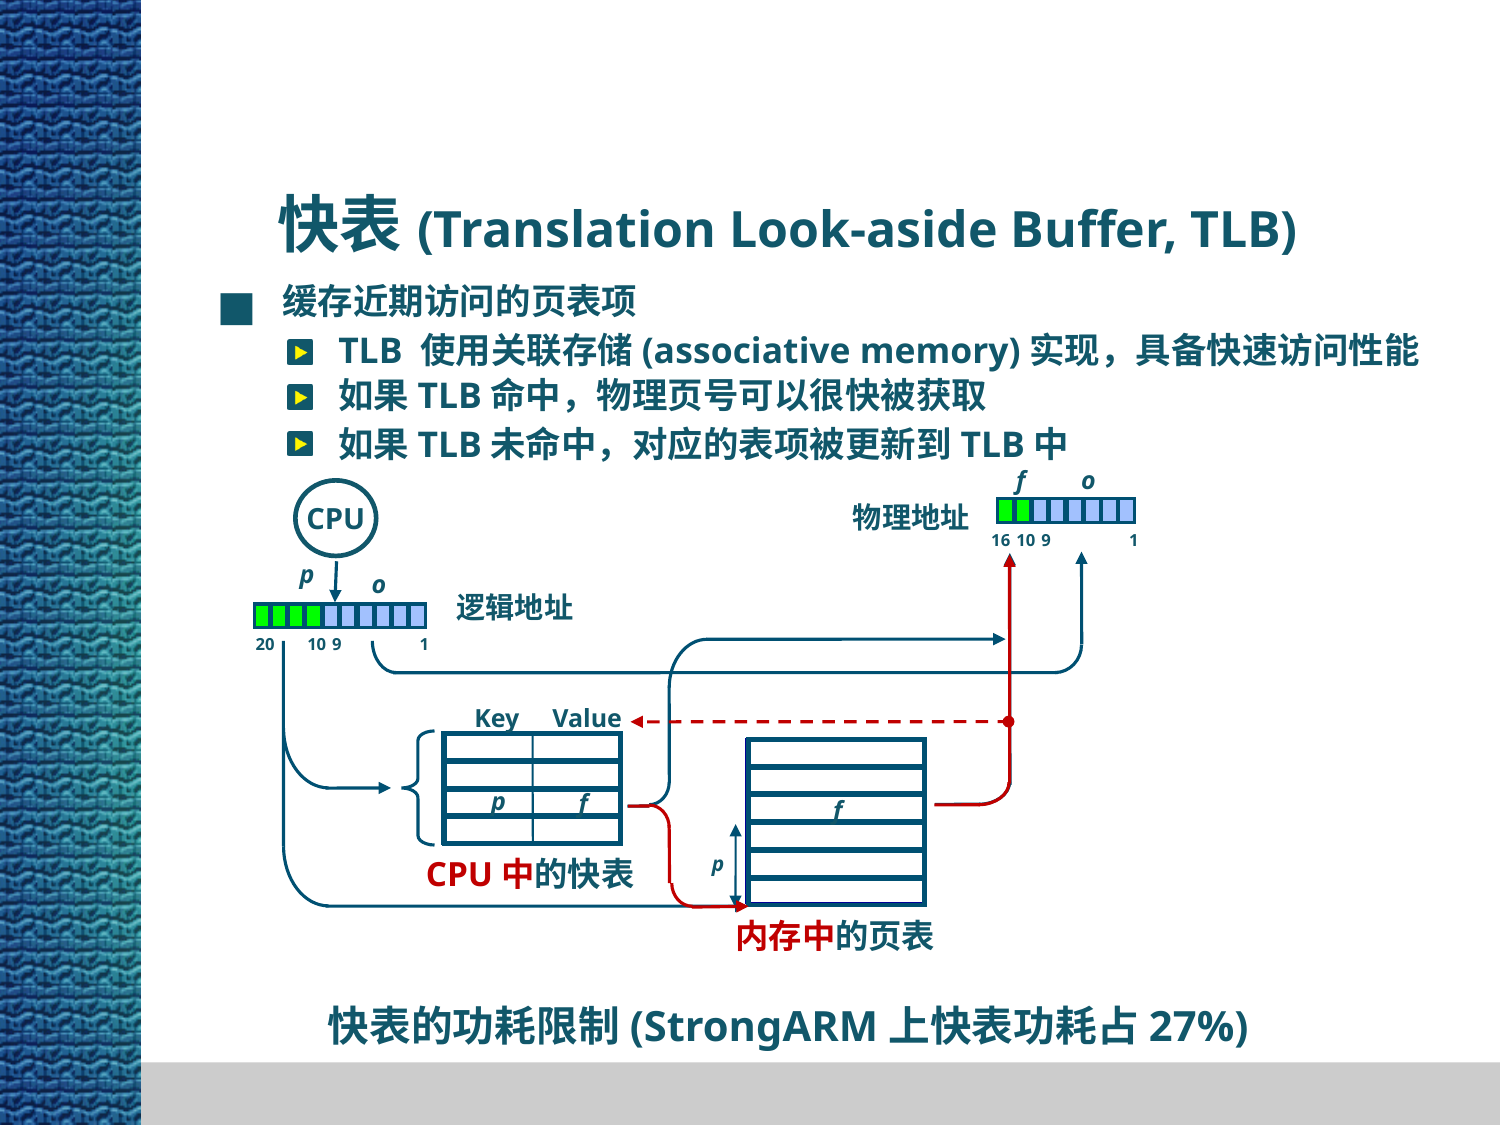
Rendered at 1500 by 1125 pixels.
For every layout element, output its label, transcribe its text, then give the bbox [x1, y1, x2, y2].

text_box 快表的功耗限制(StrongARM上快表功耗占27%) [312, 997, 1294, 1058]
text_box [412, 694, 649, 902]
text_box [630, 715, 928, 728]
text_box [696, 738, 952, 963]
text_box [239, 456, 1155, 663]
picture [0, 0, 141, 1125]
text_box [627, 681, 928, 714]
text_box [283, 728, 435, 846]
text_box 快表(Translation Look-aside Buffer, TLB) [262, 178, 1500, 268]
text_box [627, 804, 749, 908]
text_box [200, 270, 1393, 337]
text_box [287, 320, 1459, 380]
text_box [372, 551, 1082, 673]
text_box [934, 554, 1010, 806]
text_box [653, 736, 696, 803]
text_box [287, 414, 1366, 473]
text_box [283, 853, 410, 907]
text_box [287, 365, 1366, 413]
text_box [283, 640, 622, 727]
